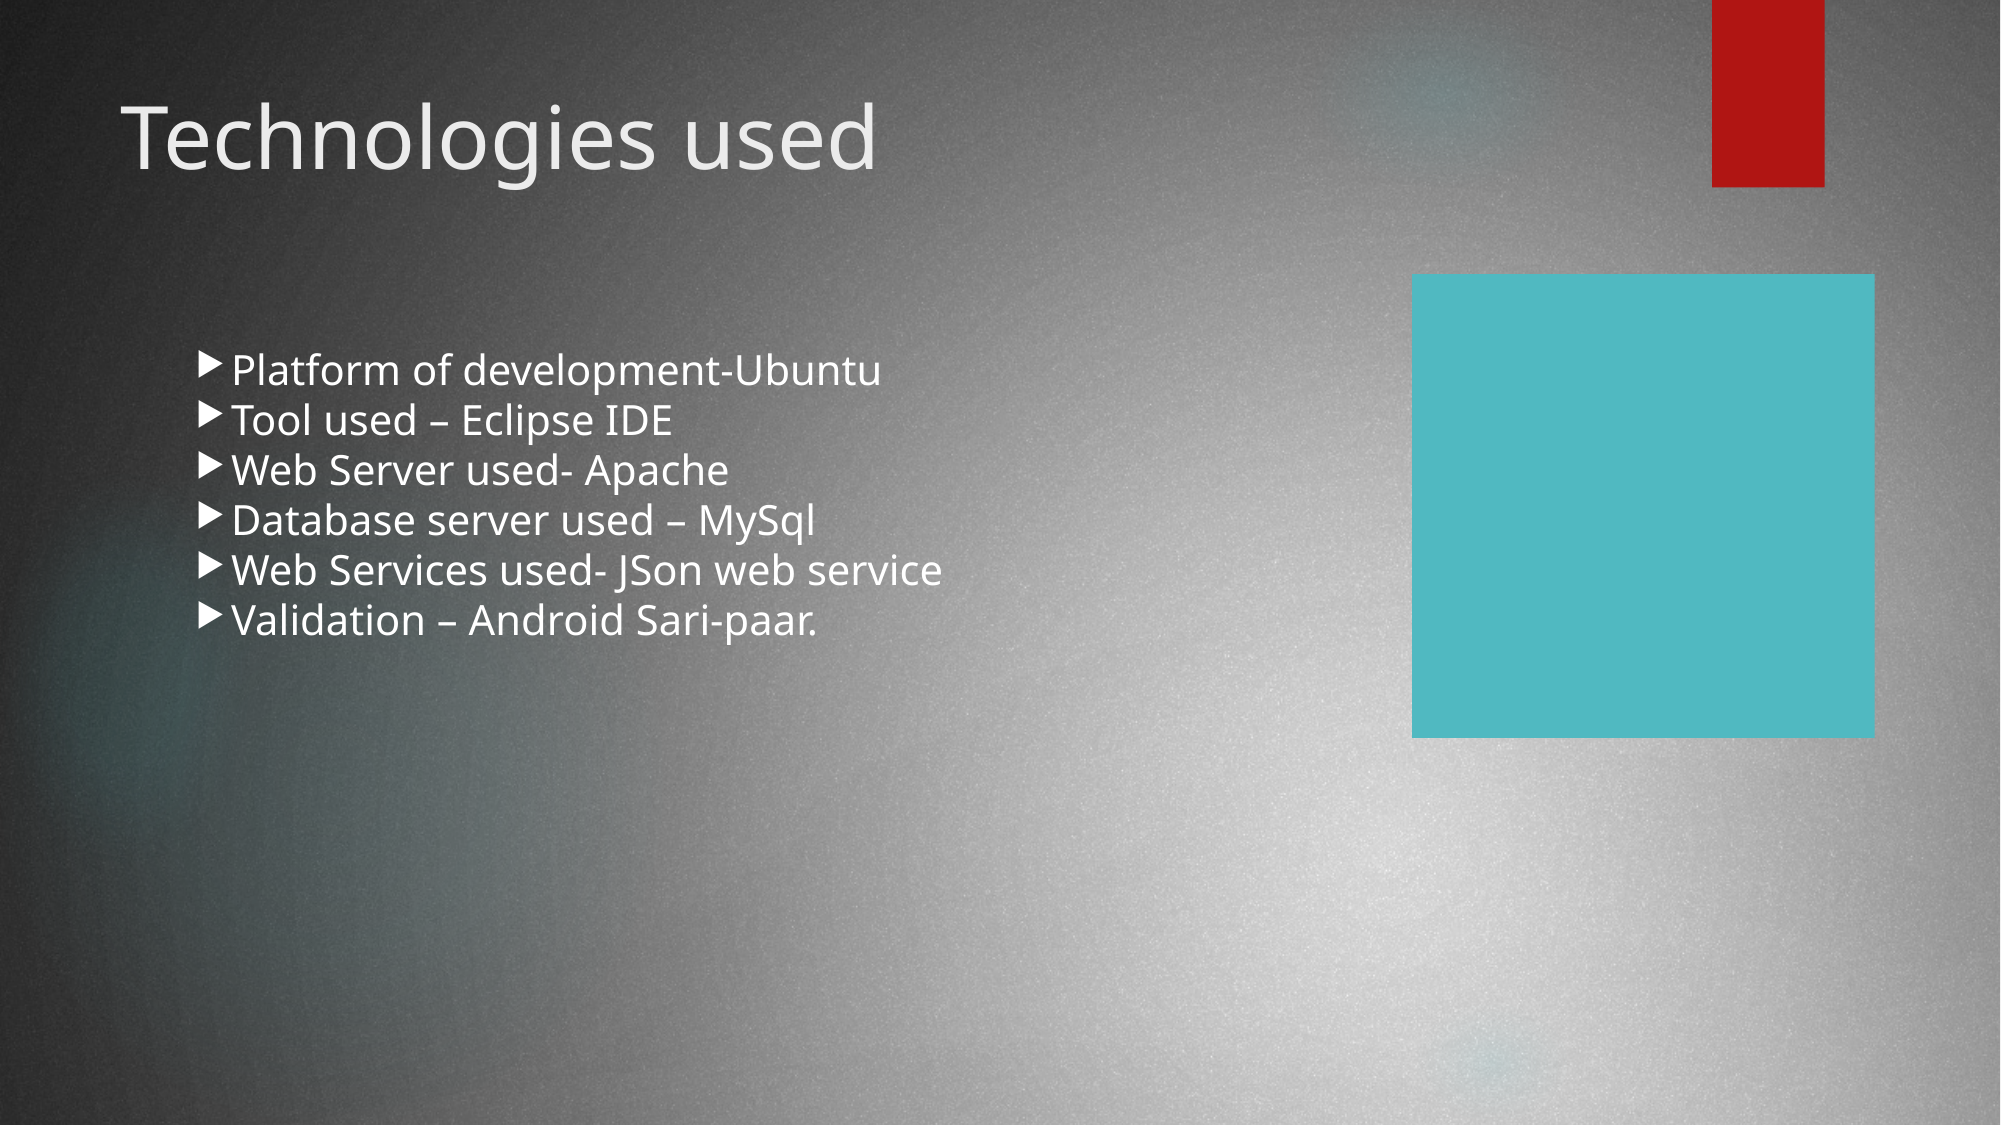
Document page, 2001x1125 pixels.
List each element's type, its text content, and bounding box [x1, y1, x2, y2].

text_box Platform of development-Ubuntu Tool used – Eclipse IDE Web Server used- Apache Database server used – MySql Web Services used- JSon web service Validation – Android Sari-paar. [180, 336, 1649, 1025]
text_box Technologies used [105, 74, 1649, 304]
picture [0, 0, 2001, 1125]
